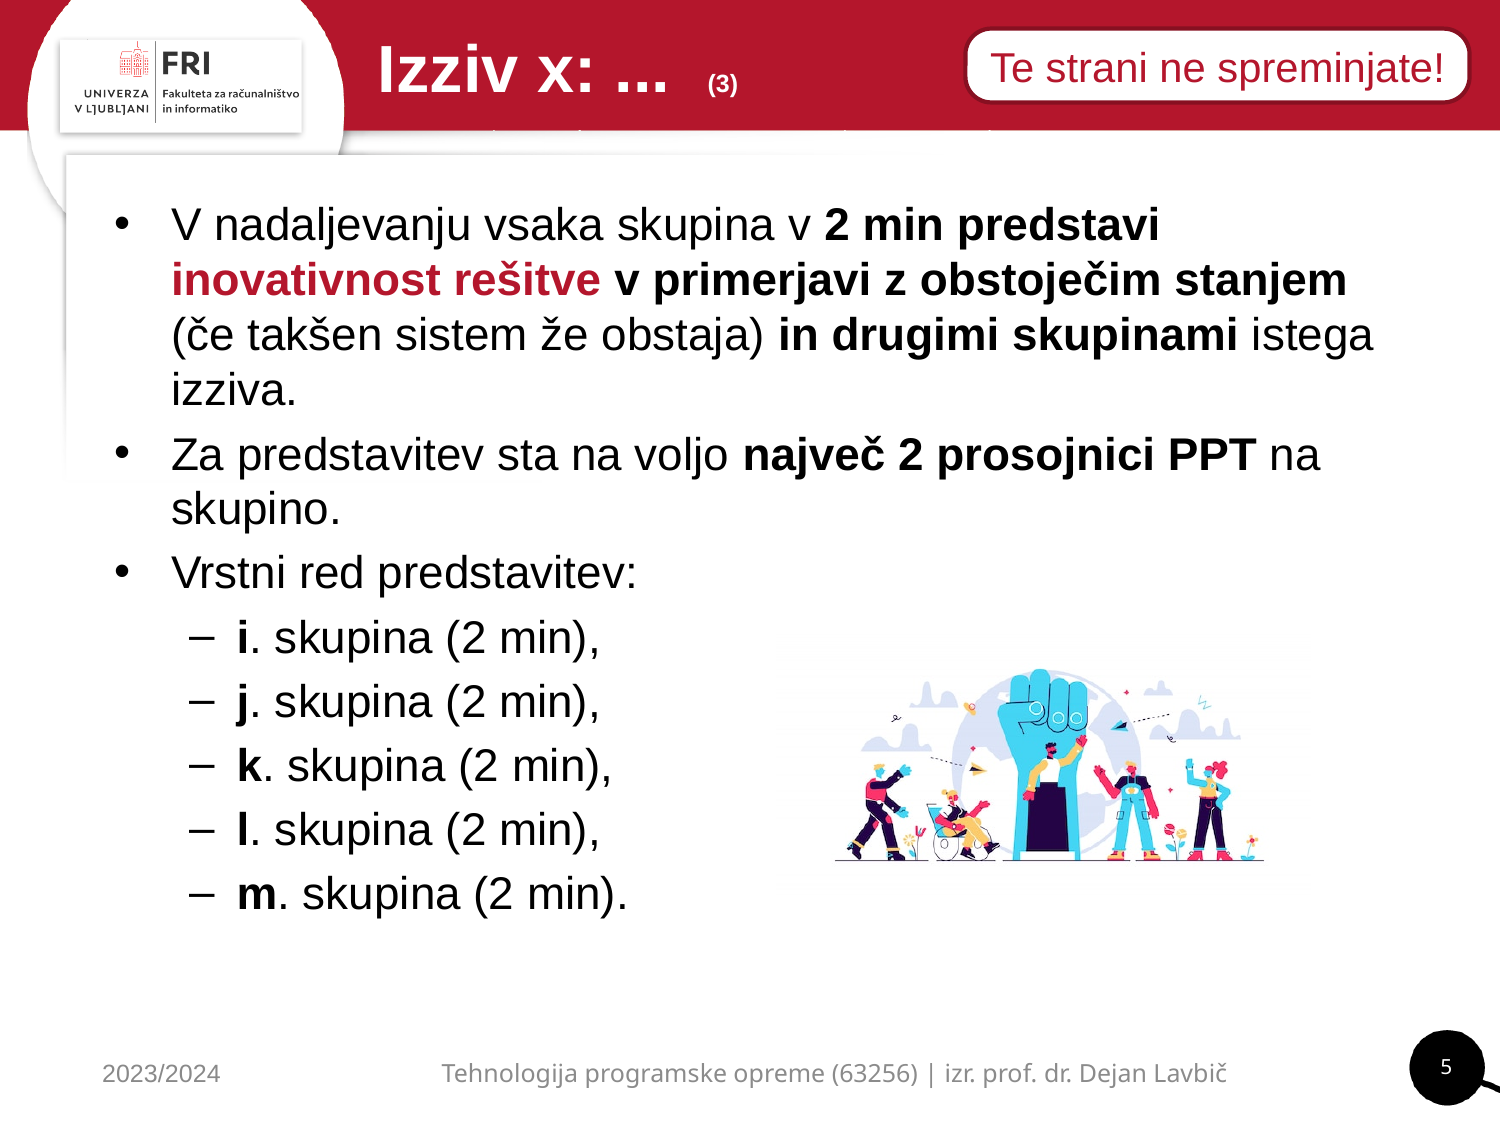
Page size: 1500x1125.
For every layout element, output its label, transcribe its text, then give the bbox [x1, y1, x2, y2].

picture [0, 0, 1500, 1125]
slide_number 5 [1404, 1034, 1488, 1101]
list V nadaljevanju vsaka skupina v 2 min predstavi inovativnost rešitve v primerjavi z obstoječim stanjem (če takšen sistem že obstaja) in drugimi skupinami istega izziva. Za predstavitev sta na voljo največ 2 prosojnici PPT na skupino. Vrstni red predstavitev: i. skupina (2 min), j. skupina (2 min), k. skupina (2 min), l. skupina (2 min), m. skupina (2 min). [99, 187, 1405, 1016]
title Izziv x: ... (3) [363, 5, 1500, 126]
text_box Te strani ne spreminjate! [963, 26, 1472, 105]
